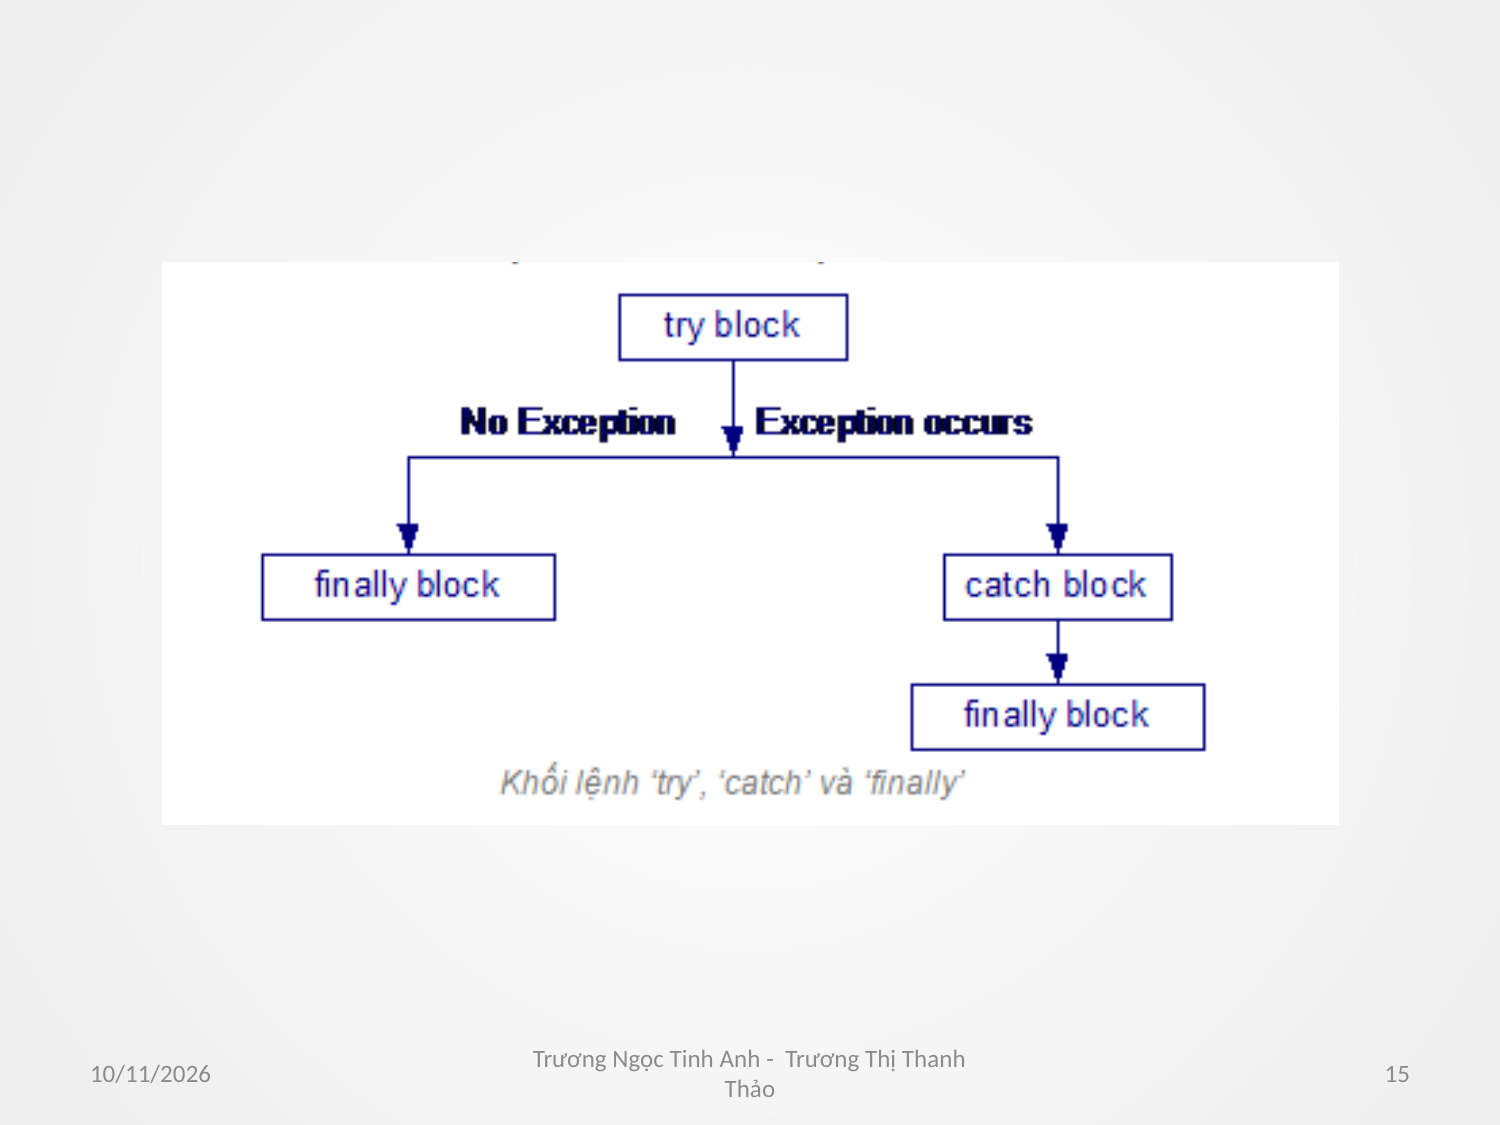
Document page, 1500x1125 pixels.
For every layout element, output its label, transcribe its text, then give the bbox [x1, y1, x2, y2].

footer Trương Ngọc Tinh Anh - Trương Thị Thanh Thảo [512, 1042, 988, 1103]
slide_number 15 [1074, 1042, 1425, 1103]
picture [162, 262, 1340, 826]
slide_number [75, 1042, 425, 1103]
